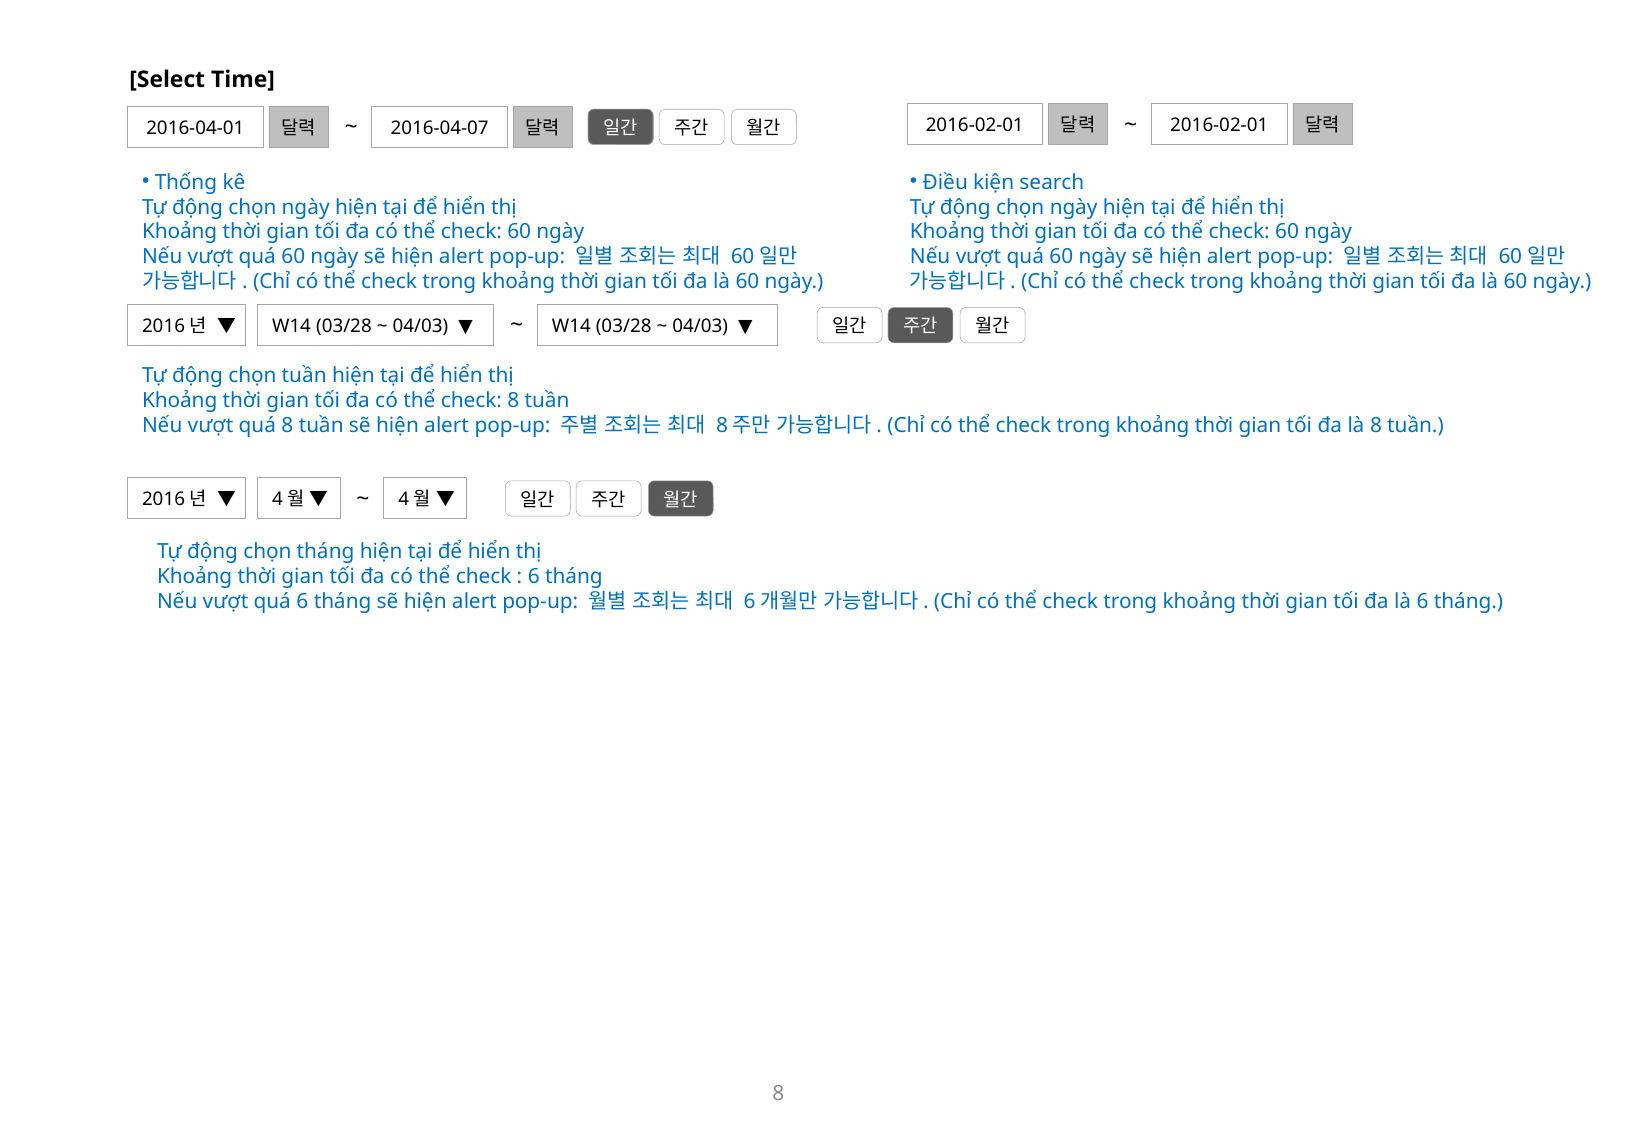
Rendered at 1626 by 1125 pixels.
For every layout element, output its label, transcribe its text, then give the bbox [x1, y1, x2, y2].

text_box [906, 101, 1353, 145]
text_box 일간 [503, 478, 573, 519]
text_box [127, 475, 467, 520]
text_box [Select Time] [114, 57, 290, 100]
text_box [127, 302, 778, 346]
text_box Tự động chọn tháng hiện tại để hiển thị Khoảng thời gian tối đa có thể check : 6 tháng Nếu vượt quá 6 tháng sẽ hiện alert pop-up: 월별 조회는 최대 6개월만 가능합니다. (Chỉ có thể check trong khoảng thời gian tối đa là 6 tháng.) [142, 530, 1519, 621]
text_box 월간 [958, 305, 1028, 345]
text_box 일간 [585, 106, 656, 147]
text_box 주간 [574, 478, 644, 519]
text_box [127, 104, 573, 148]
text_box 일간 [815, 305, 885, 345]
text_box Tự động chọn tuần hiện tại để hiển thị Khoảng thời gian tối đa có thể check: 8 tuần Nếu vượt quá 8 tuần sẽ hiện alert pop-up: 주별 조회는 최대 8주만 가능합니다. (Chỉ có thể check trong khoảng thời gian tối đa là 8 tuần.) [127, 354, 1481, 445]
text_box 월간 [729, 107, 799, 147]
text_box 월간 [646, 478, 716, 519]
slide_number 8 [588, 1063, 968, 1124]
text_box Thống kê Tự động chọn ngày hiện tại để hiển thị Khoảng thời gian tối đa có thể check: 60 ngày Nếu vượt quá 60 ngày sẽ hiện alert pop-up: 일별 조회는 최대 60일만 가능합니다. (Chỉ có thể check trong khoảng thời gian tối đa là 60 ngày.) [127, 160, 848, 301]
text_box 주간 [657, 107, 727, 147]
text_box 주간 [885, 305, 956, 345]
text_box Điều kiện search Tự động chọn ngày hiện tại để hiển thị Khoảng thời gian tối đa có thể check: 60 ngày Nếu vượt quá 60 ngày sẽ hiện alert pop-up: 일별 조회는 최대 60일만 가능합니다. (Chỉ có thể check trong khoảng thời gian tối đa là 60 ngày.) [895, 160, 1625, 301]
